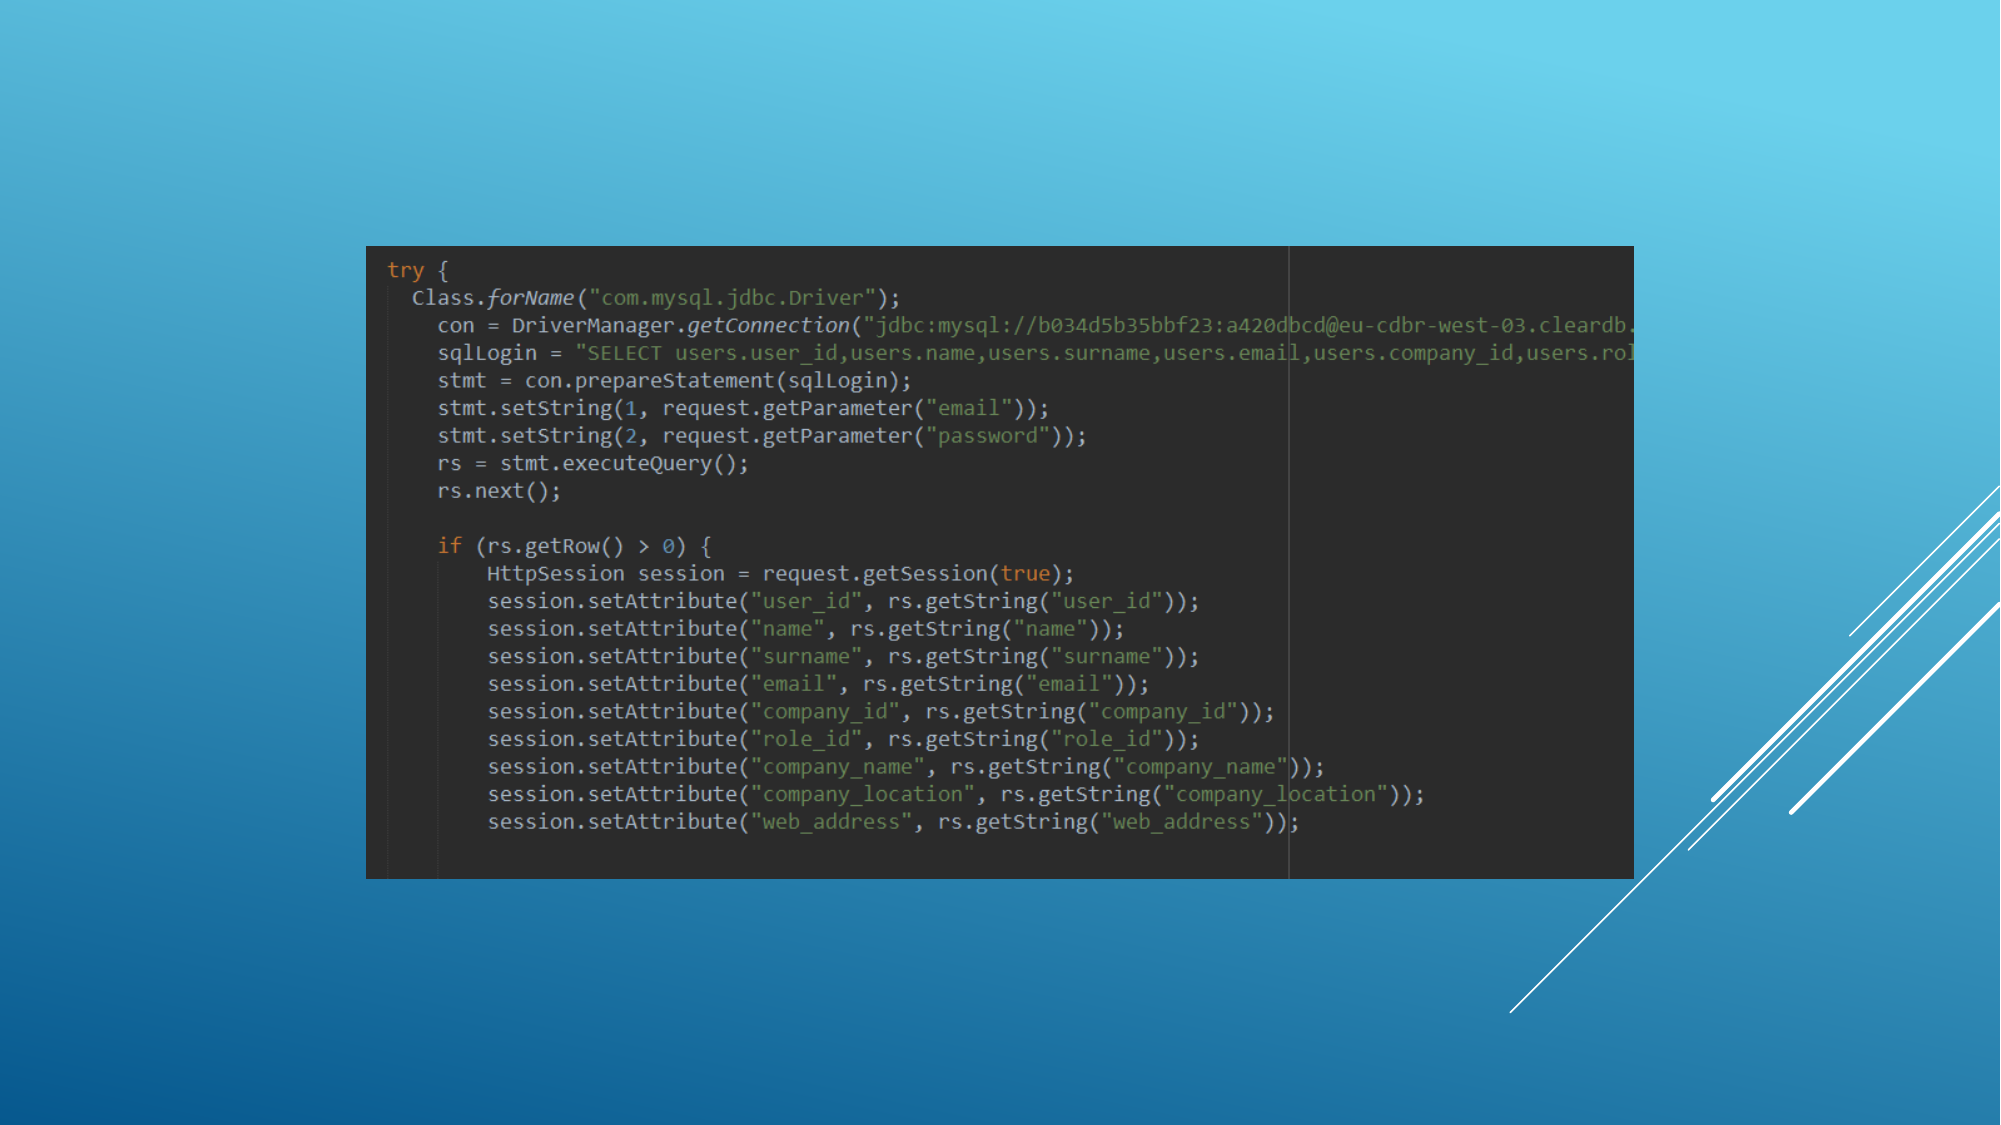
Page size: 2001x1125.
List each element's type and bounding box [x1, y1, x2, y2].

picture [366, 246, 1634, 879]
